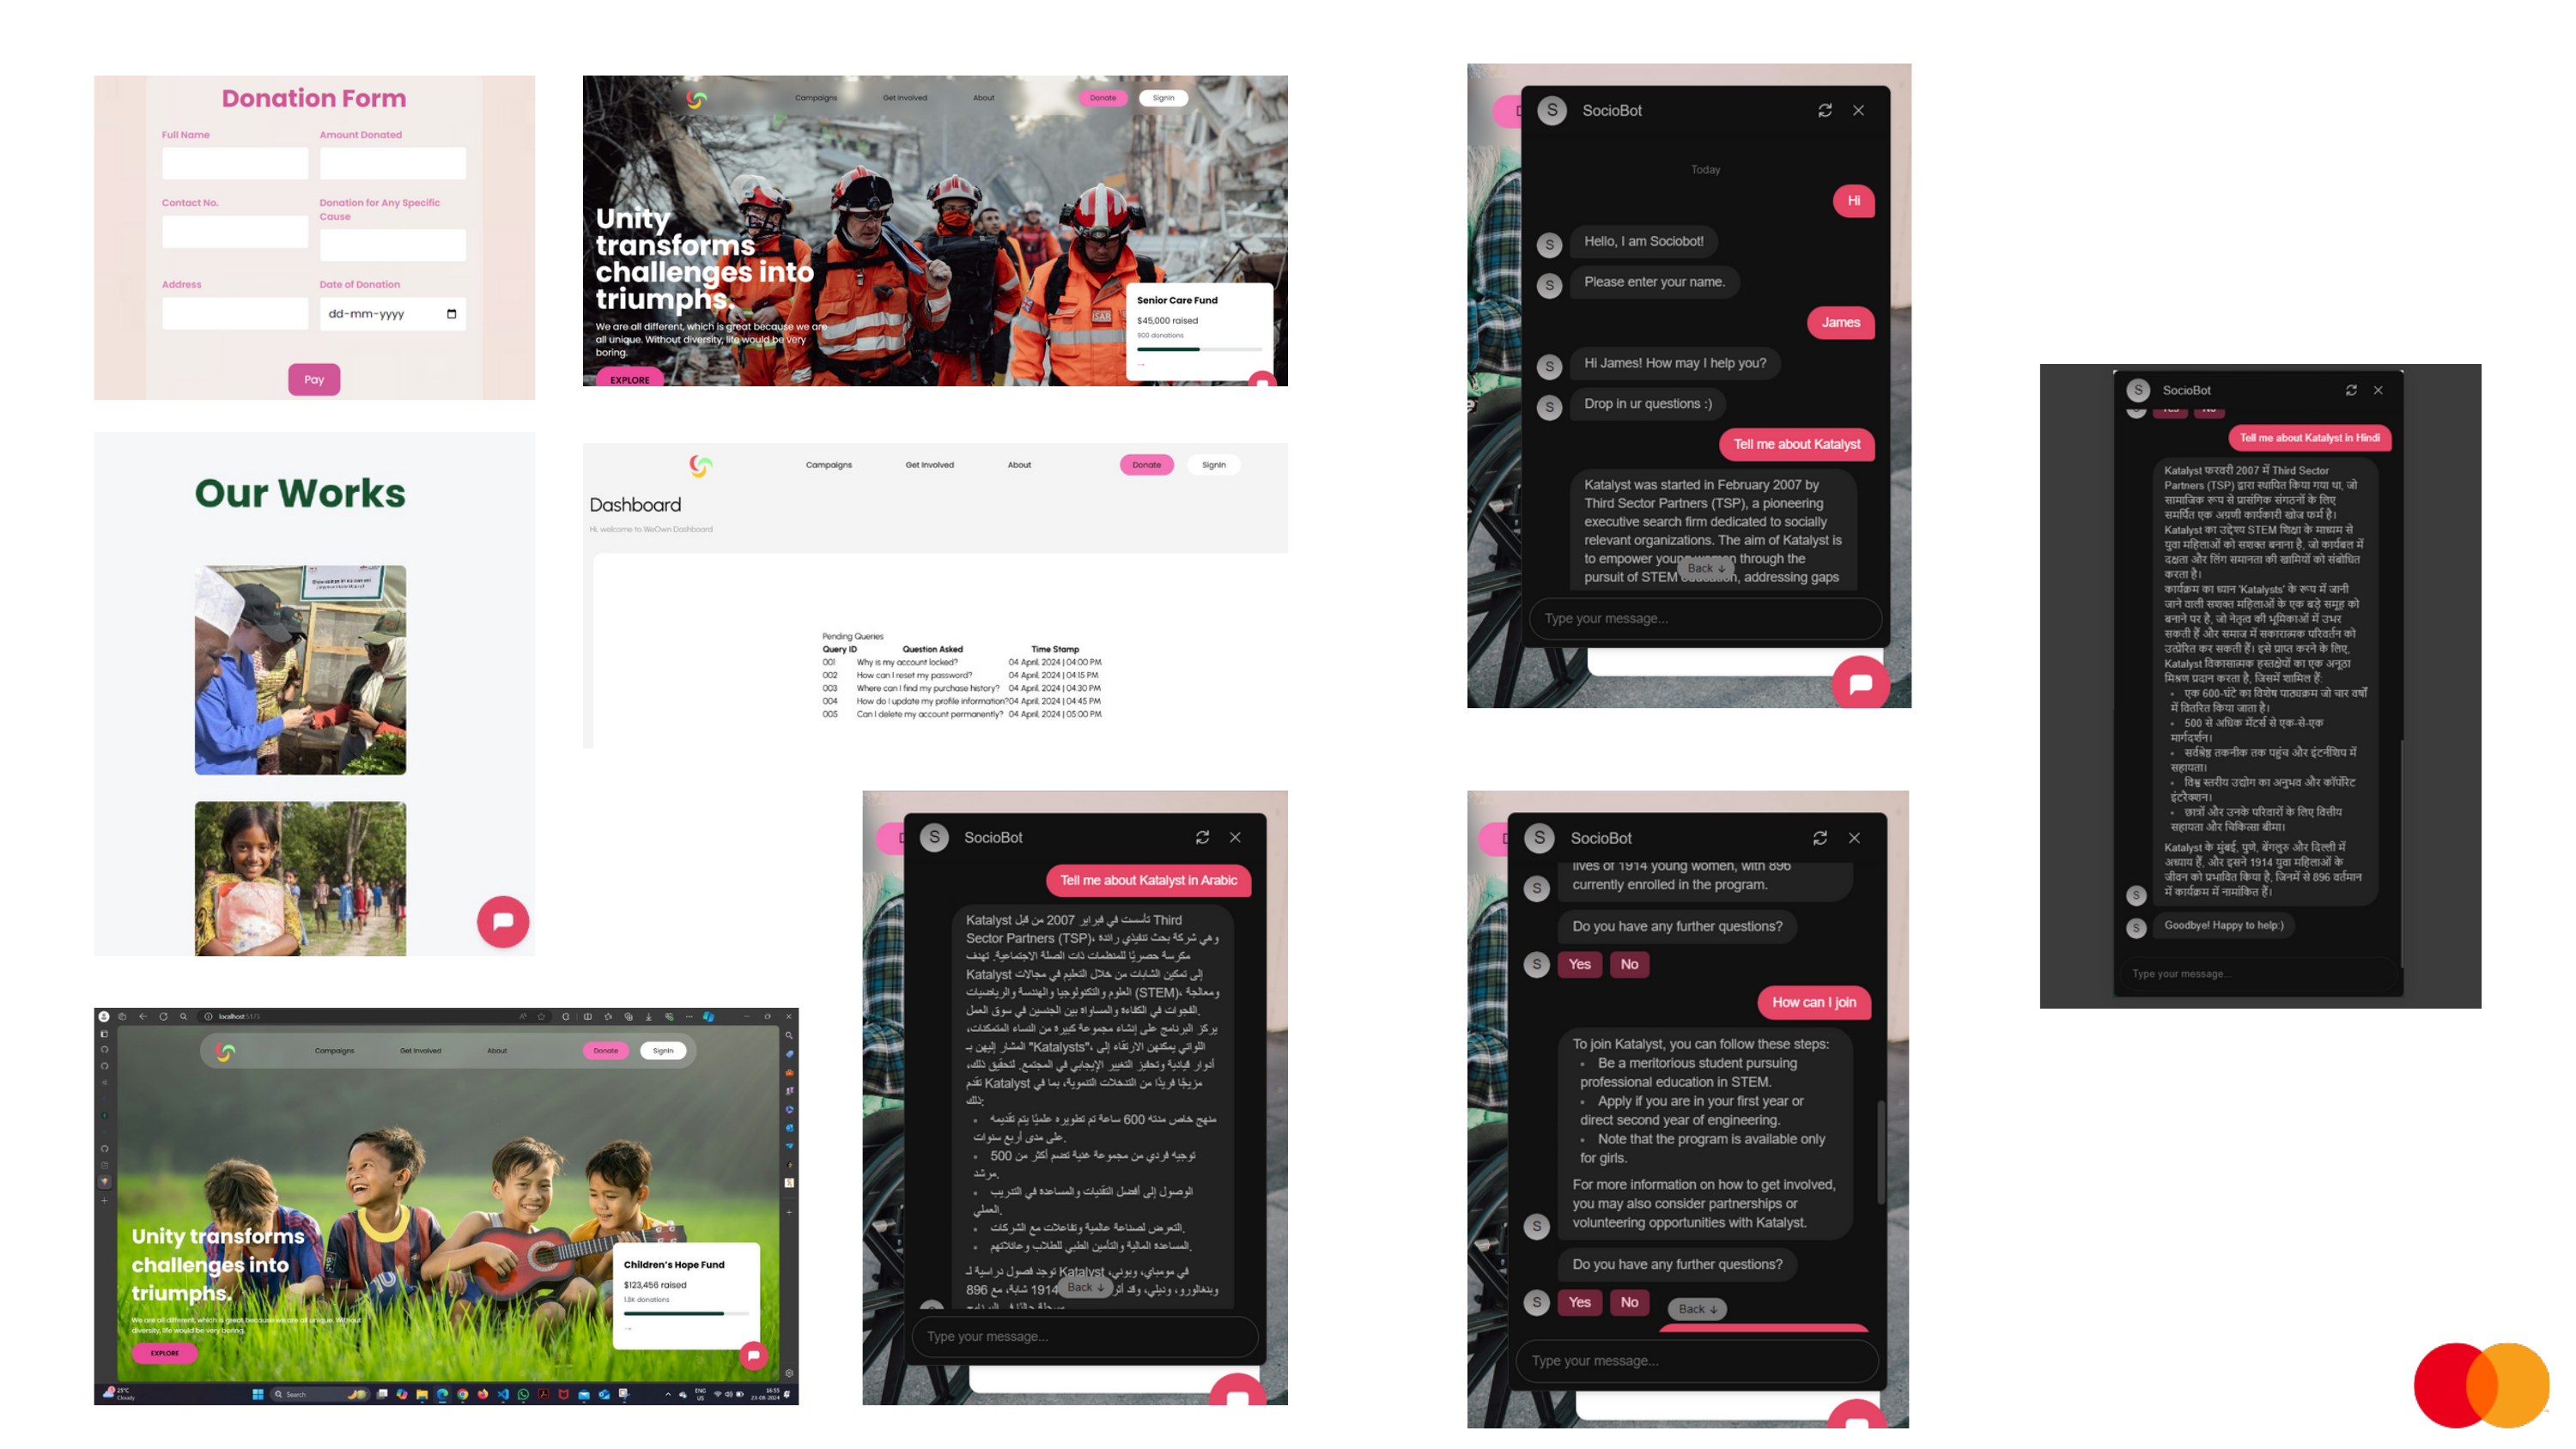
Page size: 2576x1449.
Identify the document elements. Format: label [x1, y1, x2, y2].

text_box [2039, 364, 2482, 1009]
text_box [862, 791, 1289, 1405]
text_box [94, 76, 536, 400]
text_box [2413, 1343, 2550, 1428]
text_box [583, 76, 1289, 386]
text_box [94, 1008, 799, 1405]
text_box [94, 432, 536, 956]
text_box [1467, 791, 1910, 1428]
text_box [583, 443, 1289, 749]
text_box [1467, 64, 1912, 708]
